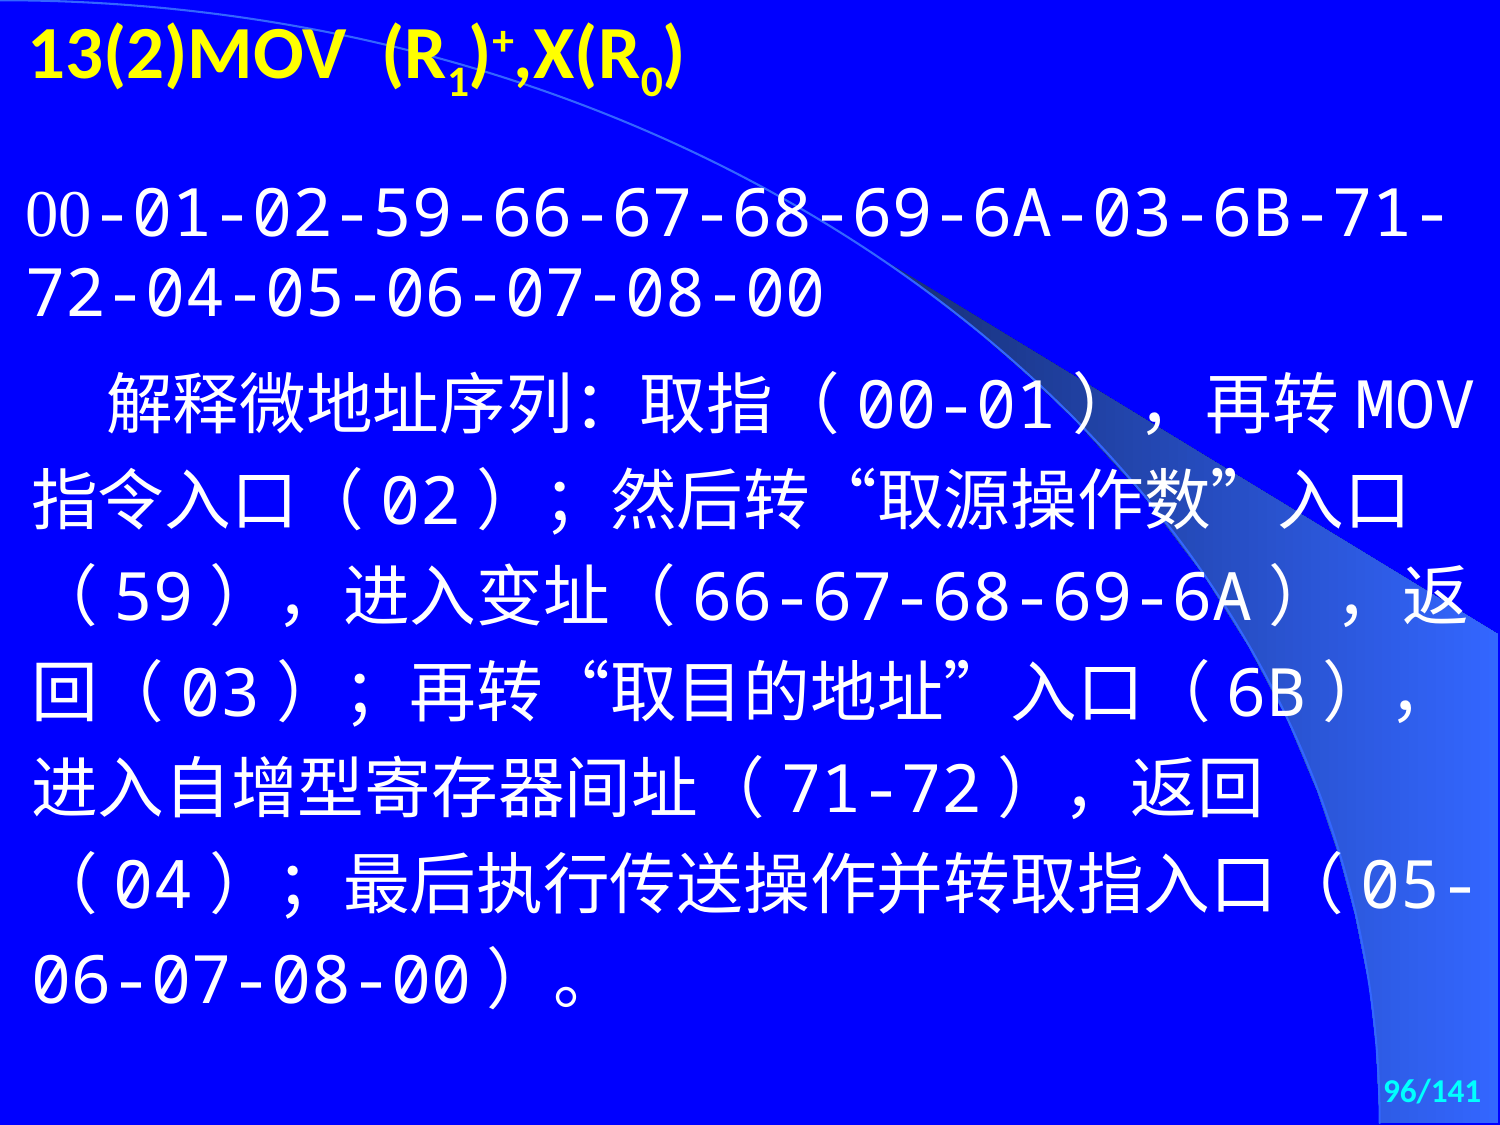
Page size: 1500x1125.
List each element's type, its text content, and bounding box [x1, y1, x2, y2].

text_box 00-01-02-59-66-67-68-69-6A-03-6B-71-72-04-05-06-07-08-00 [10, 161, 1490, 337]
text_box 解释微地址序列：取指（00-01），再转MOV指令入口（02）；然后转“取源操作数”入口（59），进入变址（66-67-68-69-6A），返回（03）；再转“取目的地址”入口（6B），进入自增型寄存器间址（71-72），返回（04）；最后执行传送操作并转取指入口（05-06-07-08-00）。 [16, 338, 1500, 1025]
text_box 13(2)MOV (R1)+,X(R0) [12, 0, 701, 113]
slide_number 96/141 [1318, 1061, 1497, 1121]
